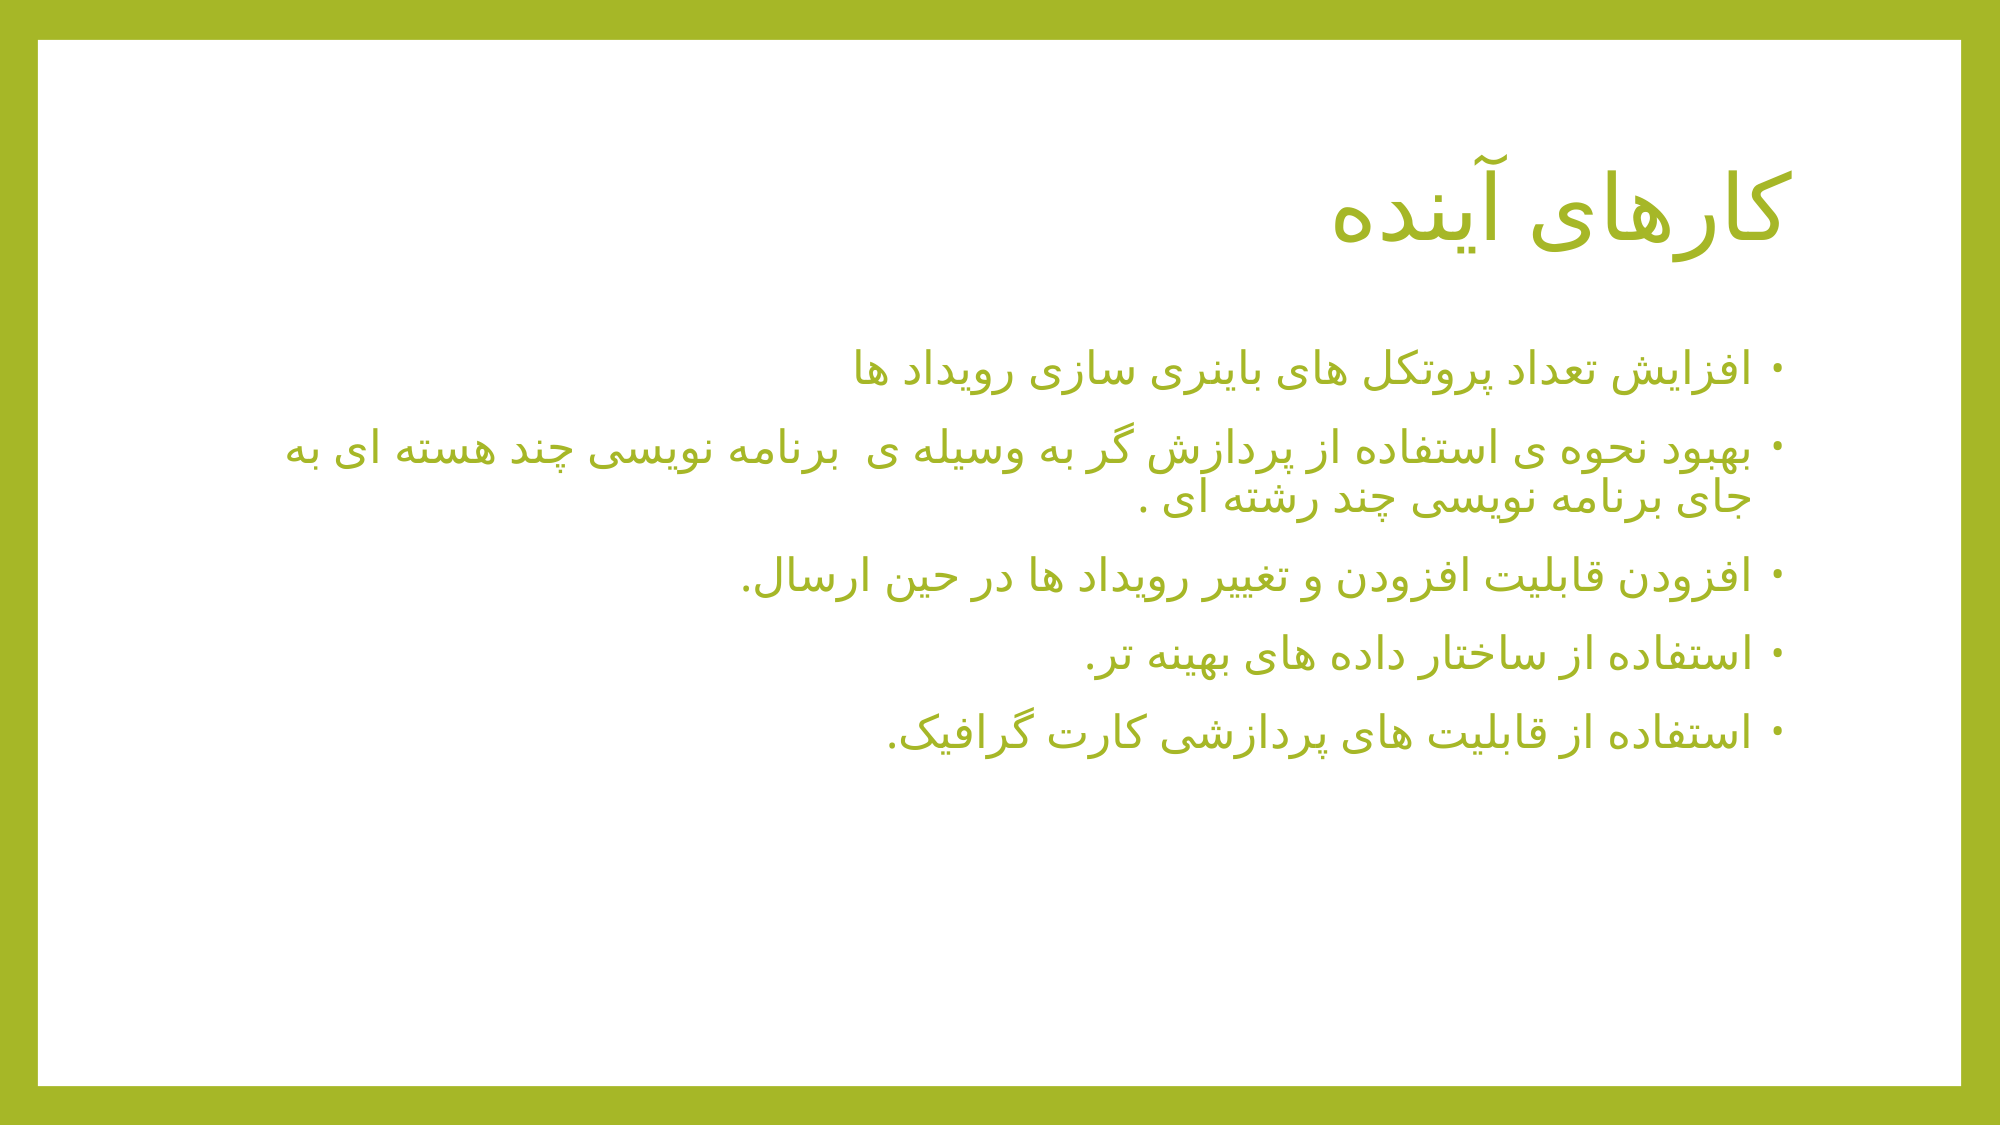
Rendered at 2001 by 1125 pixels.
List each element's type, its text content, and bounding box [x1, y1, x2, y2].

title کارهای آینده [187, 99, 1808, 323]
list افزایش تعداد پروتکل های باینری سازی رویداد ها بهبود نحوه ی استفاده از پردازش گر به وسیله ی برنامه نویسی چند هسته ای به جای برنامه نویسی چند رشته ای . افزودن قابلیت افزودن و تغییر رویداد ها در حین ارسال. استفاده از ساختار داده های بهینه تر. استفاده از قابلیت های پردازشی کارت گرافیک. [187, 337, 1808, 1000]
